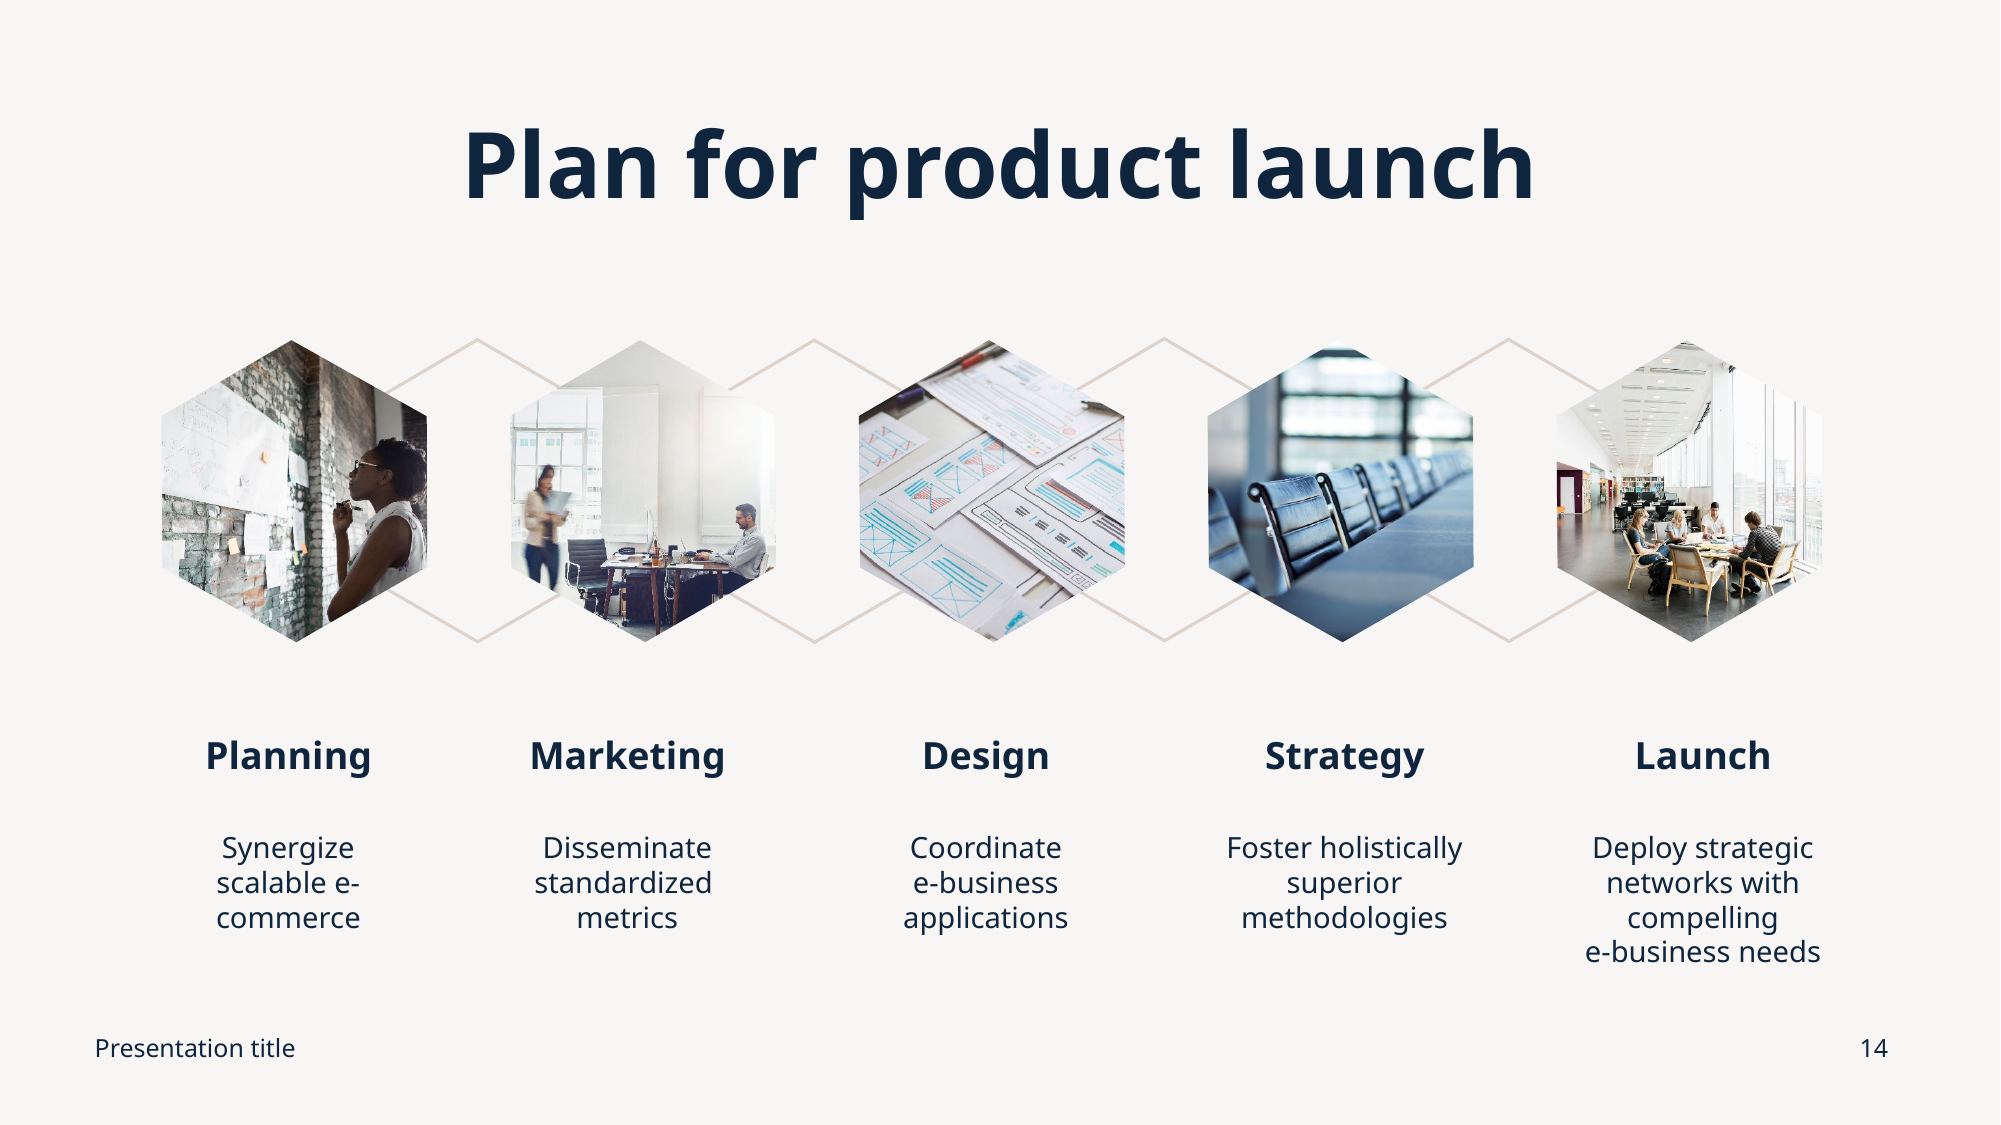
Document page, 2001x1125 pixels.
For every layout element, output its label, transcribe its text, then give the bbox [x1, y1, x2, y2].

footer Presentation title [79, 1020, 755, 1080]
list Launch [1549, 724, 1858, 808]
picture [858, 340, 1125, 643]
picture [1556, 340, 1823, 643]
picture [161, 340, 428, 643]
list Disseminate standardized metrics [488, 821, 767, 955]
title Plan for product launch [137, 59, 1863, 278]
picture [510, 340, 776, 643]
list Design [832, 724, 1141, 808]
list Marketing [473, 724, 782, 808]
list Planning [134, 724, 443, 808]
list Deploy strategic networks with compelling e-business needs [1564, 821, 1842, 955]
slide_number 14 [1836, 1020, 1912, 1080]
list Synergize scalable e-commerce [149, 821, 428, 955]
list Foster holistically superior methodologies [1205, 821, 1484, 955]
picture [1207, 340, 1474, 643]
list Coordinate e-business applications [847, 821, 1125, 955]
list Strategy [1190, 724, 1499, 808]
